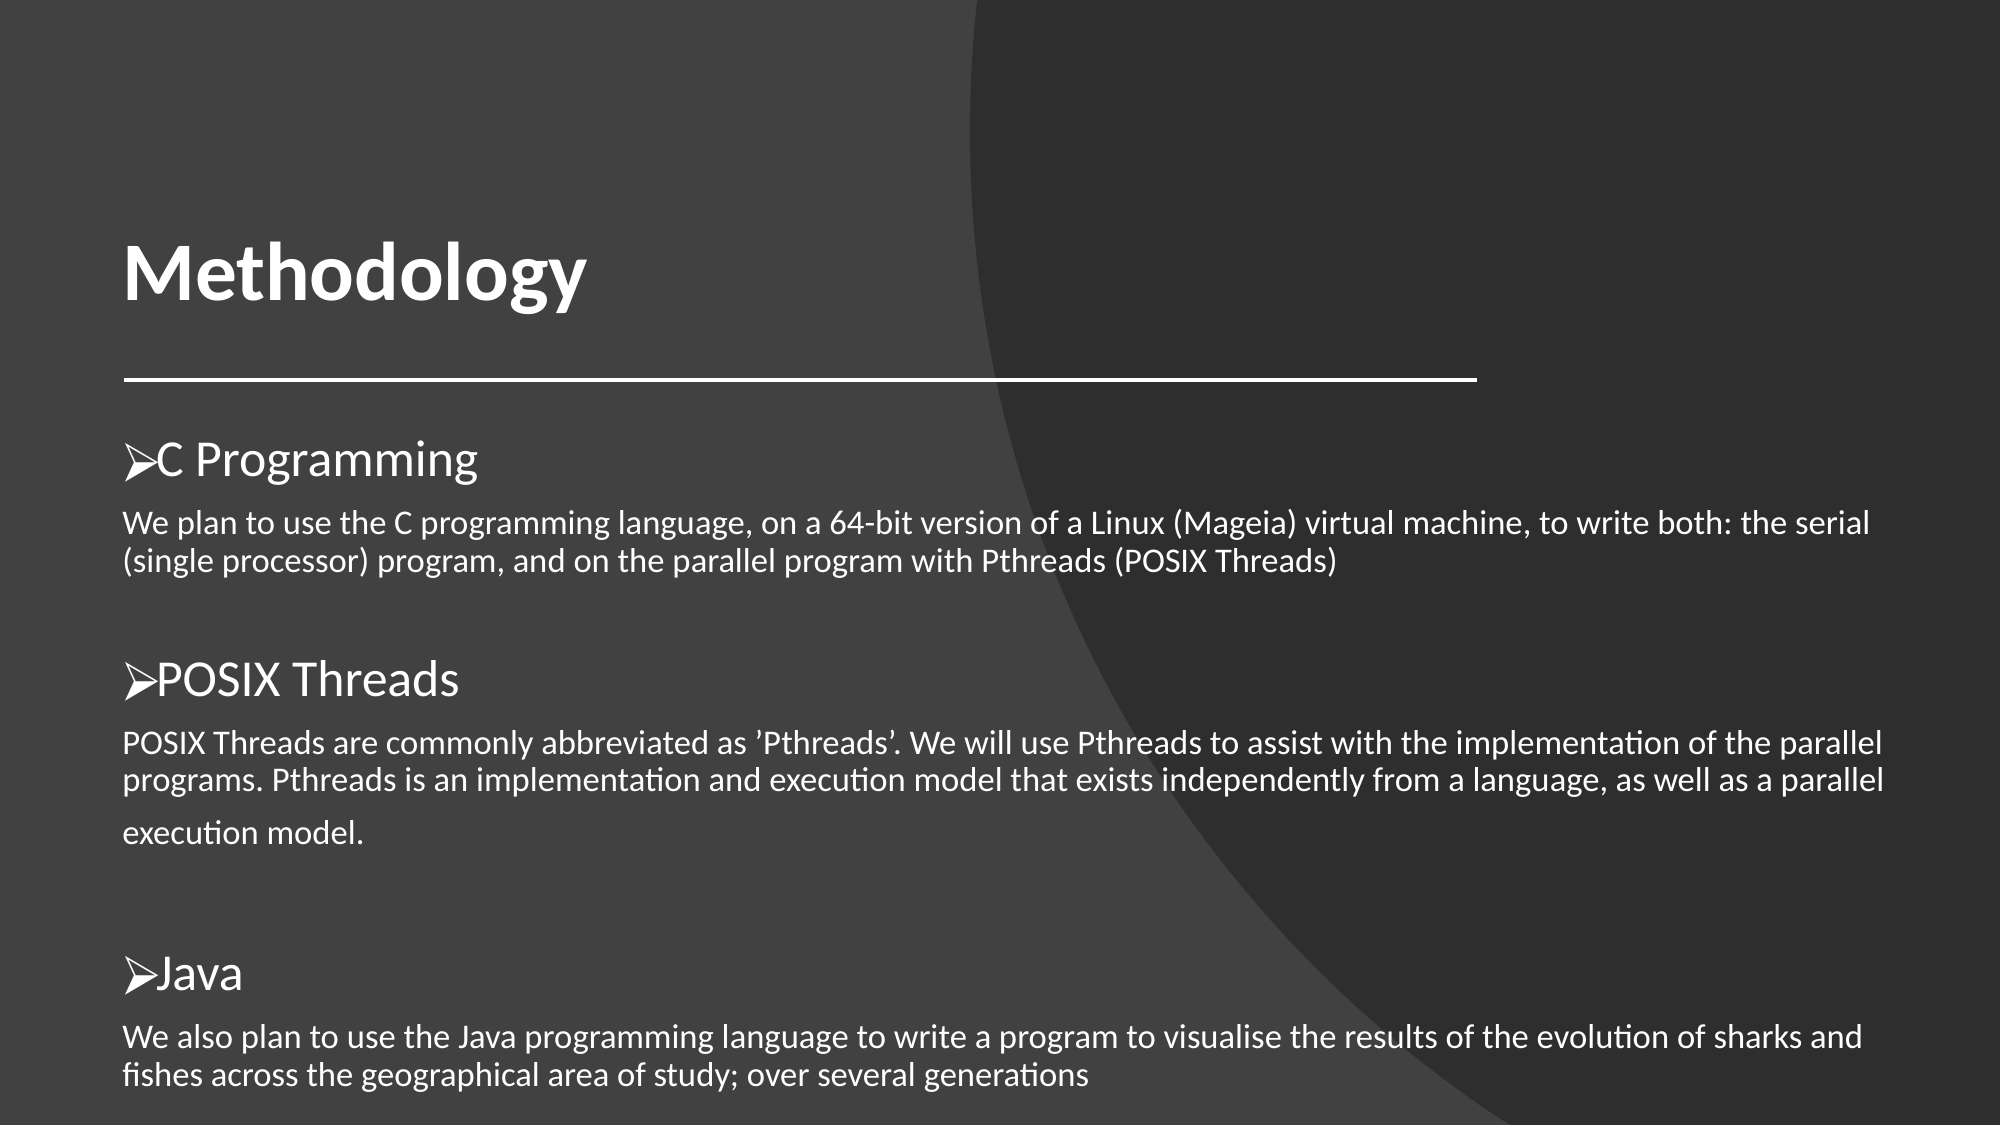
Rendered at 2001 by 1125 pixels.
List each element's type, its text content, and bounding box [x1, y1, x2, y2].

title Methodology [107, 59, 1586, 327]
list C Programming We plan to use the C programming language, on a 64-bit version of a Linux (Mageia) virtual machine, to write both: the serial (single processor) program, and on the parallel program with Pthreads (POSIX Threads) POSIX Threads POSIX Threads are commonly abbreviated as ’Pthreads’. We will use Pthreads to assist with the implementation of the parallel programs. Pthreads is an implementation and execution model that exists independently from a language, as well as a parallel execution model. Java We also plan to use the Java programming language to write a program to visualise the results of the evolution of sharks and fishes across the geographical area of study; over several generations [107, 424, 1914, 1108]
text_box [972, 0, 2000, 1125]
